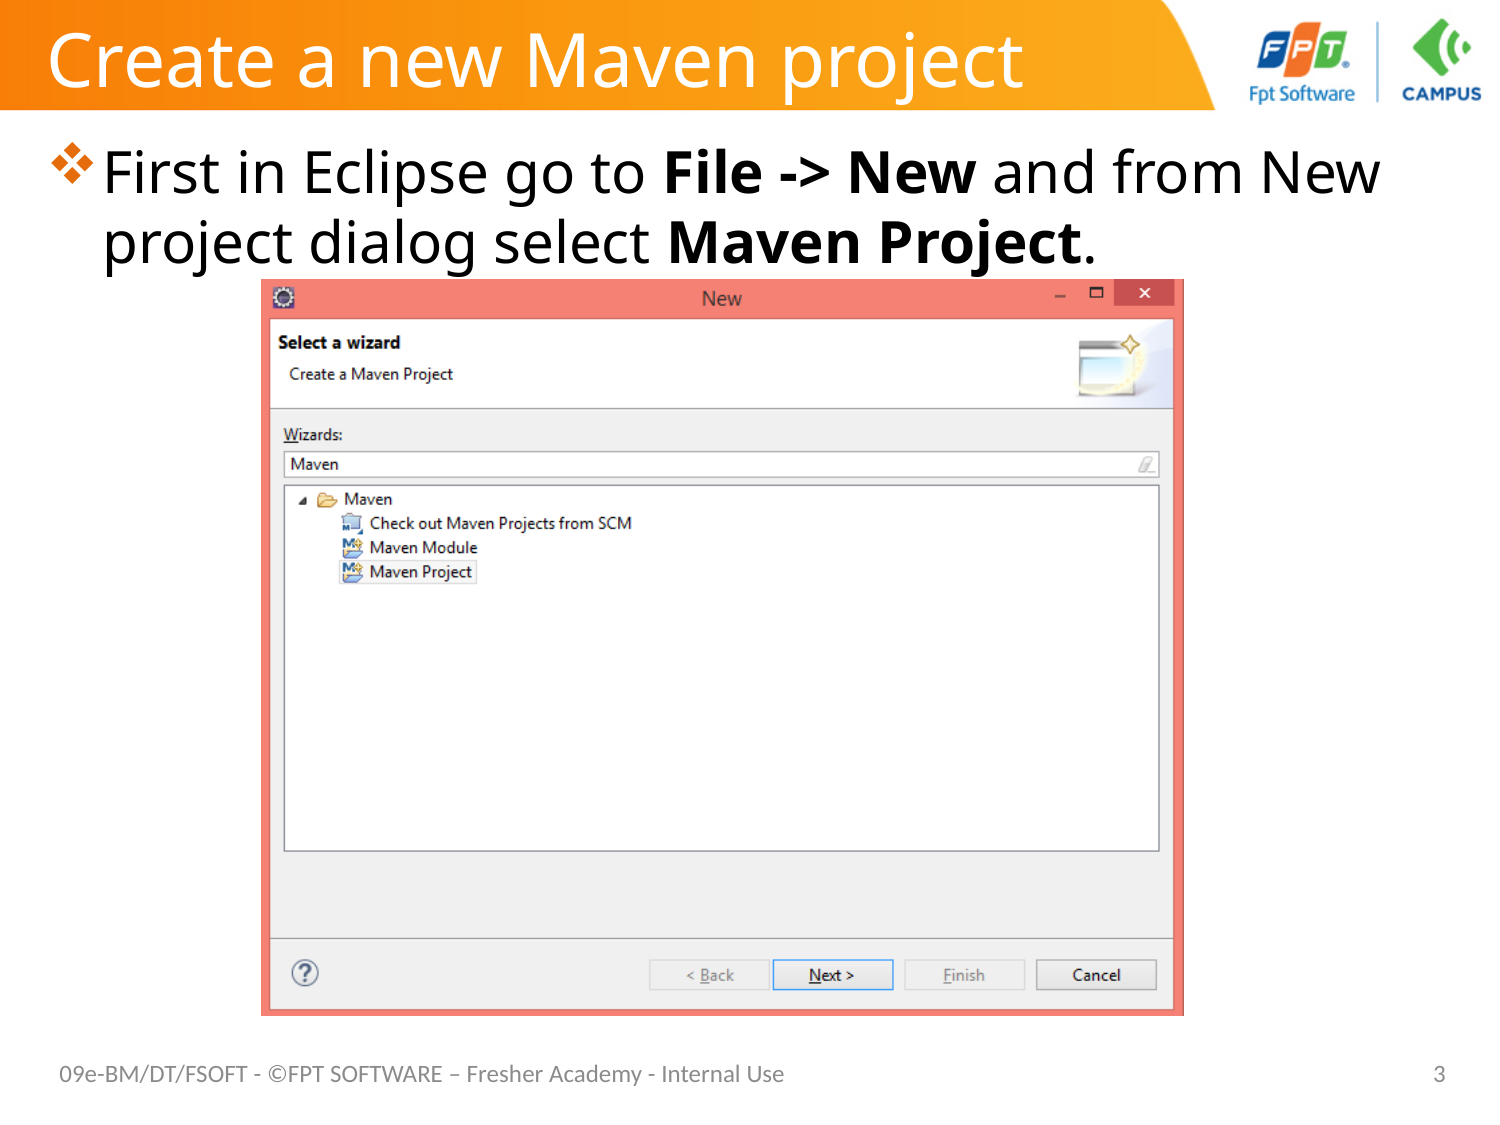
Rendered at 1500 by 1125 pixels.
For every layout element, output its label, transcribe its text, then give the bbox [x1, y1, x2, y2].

slide_number 3 [1074, 1042, 1461, 1103]
list First in Eclipse go to File -> New and from New project dialog select Maven Project. [31, 127, 1461, 1020]
title Create a new Maven project [31, 3, 1461, 111]
footer 09e-BM/DT/FSOFT - ©FPT SOFTWARE – Fresher Academy - Internal Use [31, 1042, 815, 1103]
picture [0, 0, 1500, 1125]
